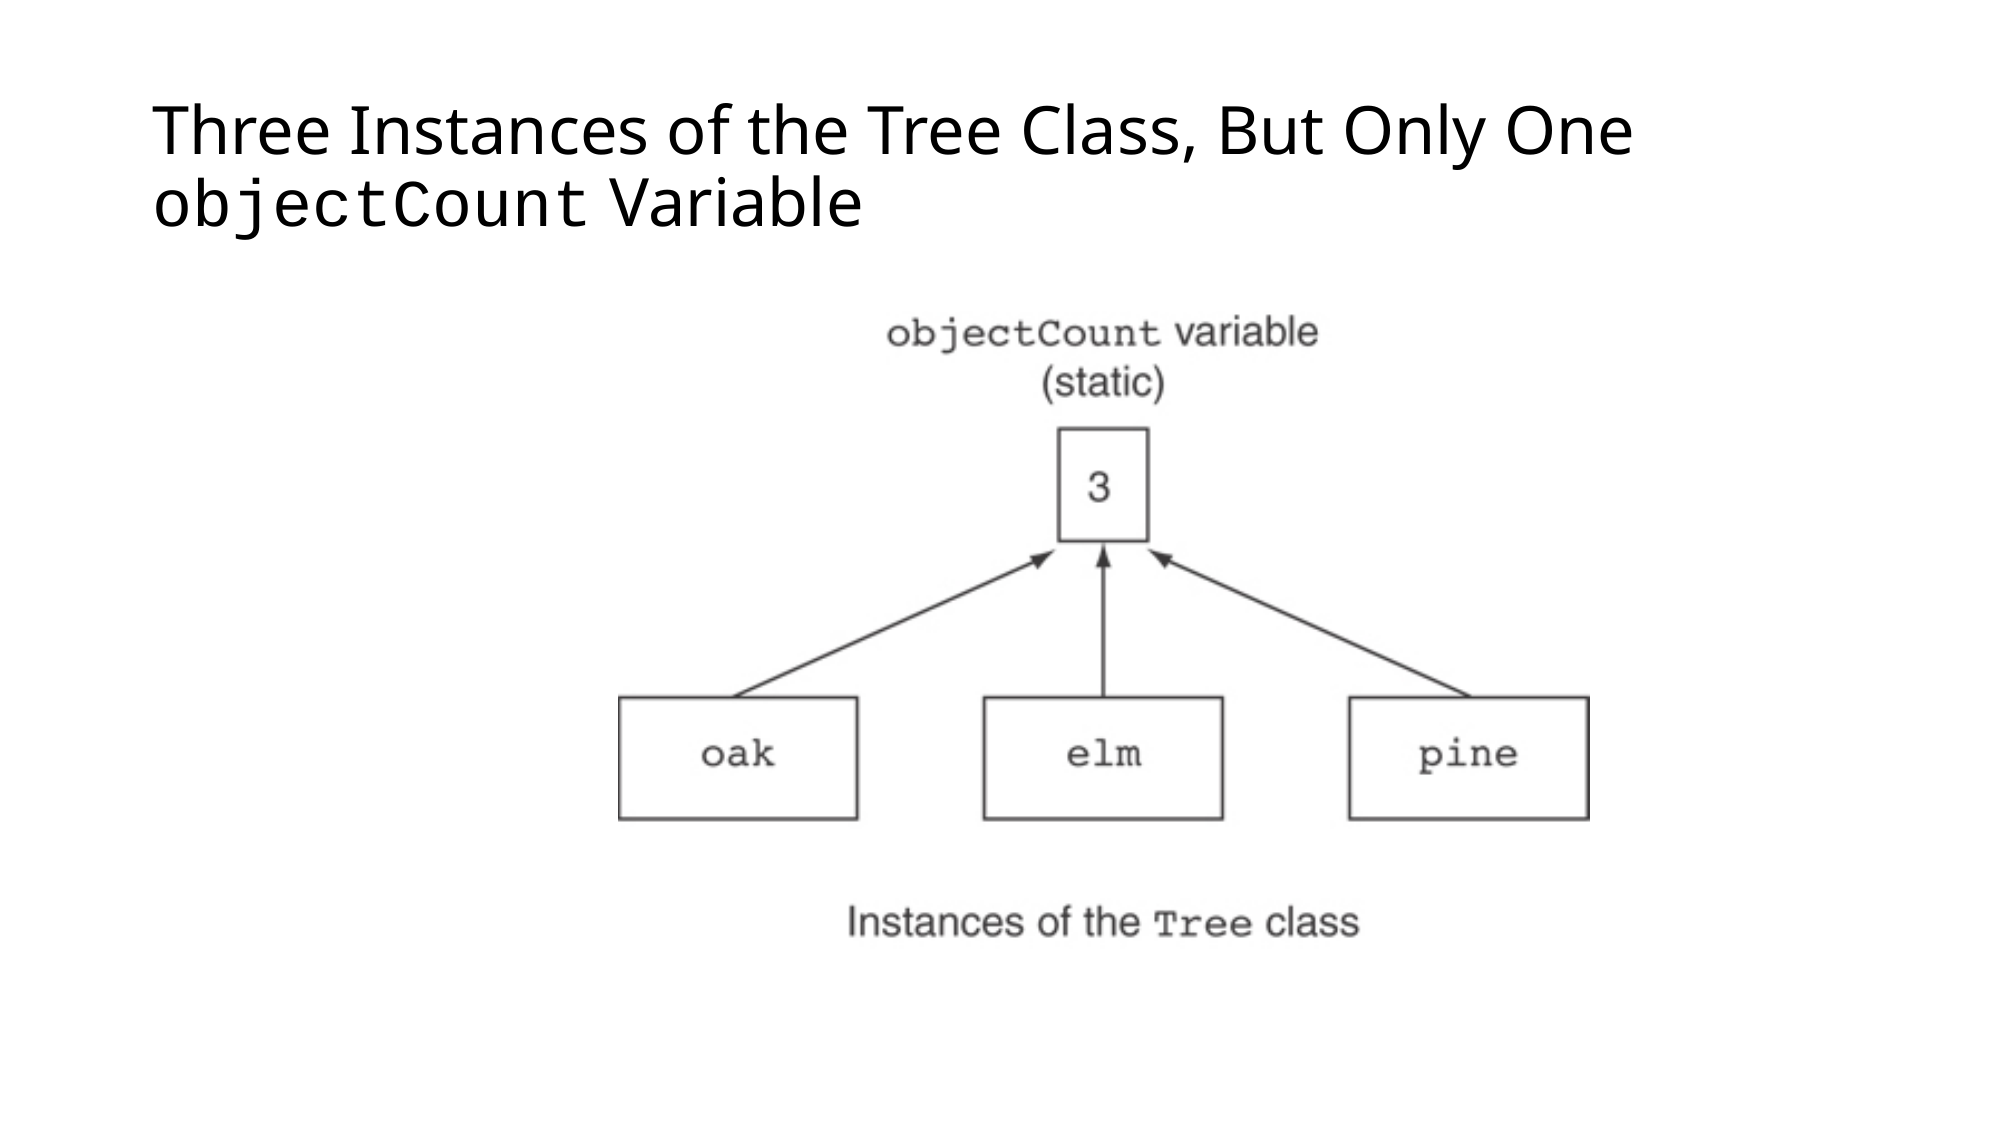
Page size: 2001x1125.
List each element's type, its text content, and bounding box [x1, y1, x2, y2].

picture [618, 311, 1590, 949]
title Three Instances of the Tree Class, But Only One objectCount Variable [137, 59, 1863, 278]
